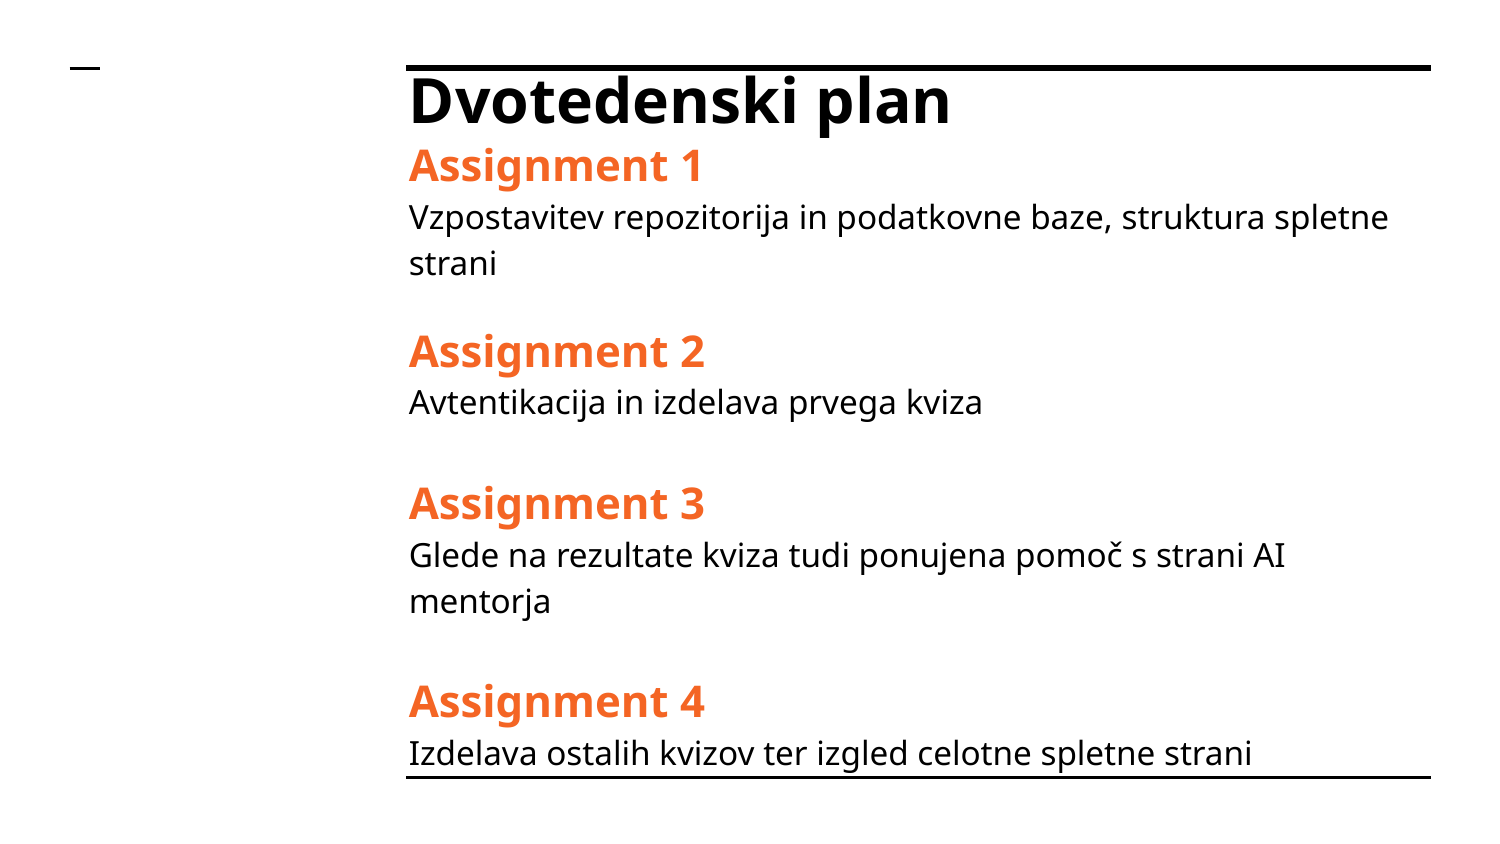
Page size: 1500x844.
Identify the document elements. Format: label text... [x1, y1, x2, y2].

title Dvotedenski plan [393, 45, 1431, 114]
list Assignment 1 Vzpostavitev repozitorija in podatkovne baze, struktura spletne strani Assignment 2 Avtentikacija in izdelava prvega kviza Assignment 3 Glede na rezultate kviza tudi ponujena pomoč s strani AI mentorja Assignment 4 Izdelava ostalih kvizov ter izgled celotne spletne strani [393, 114, 1431, 537]
